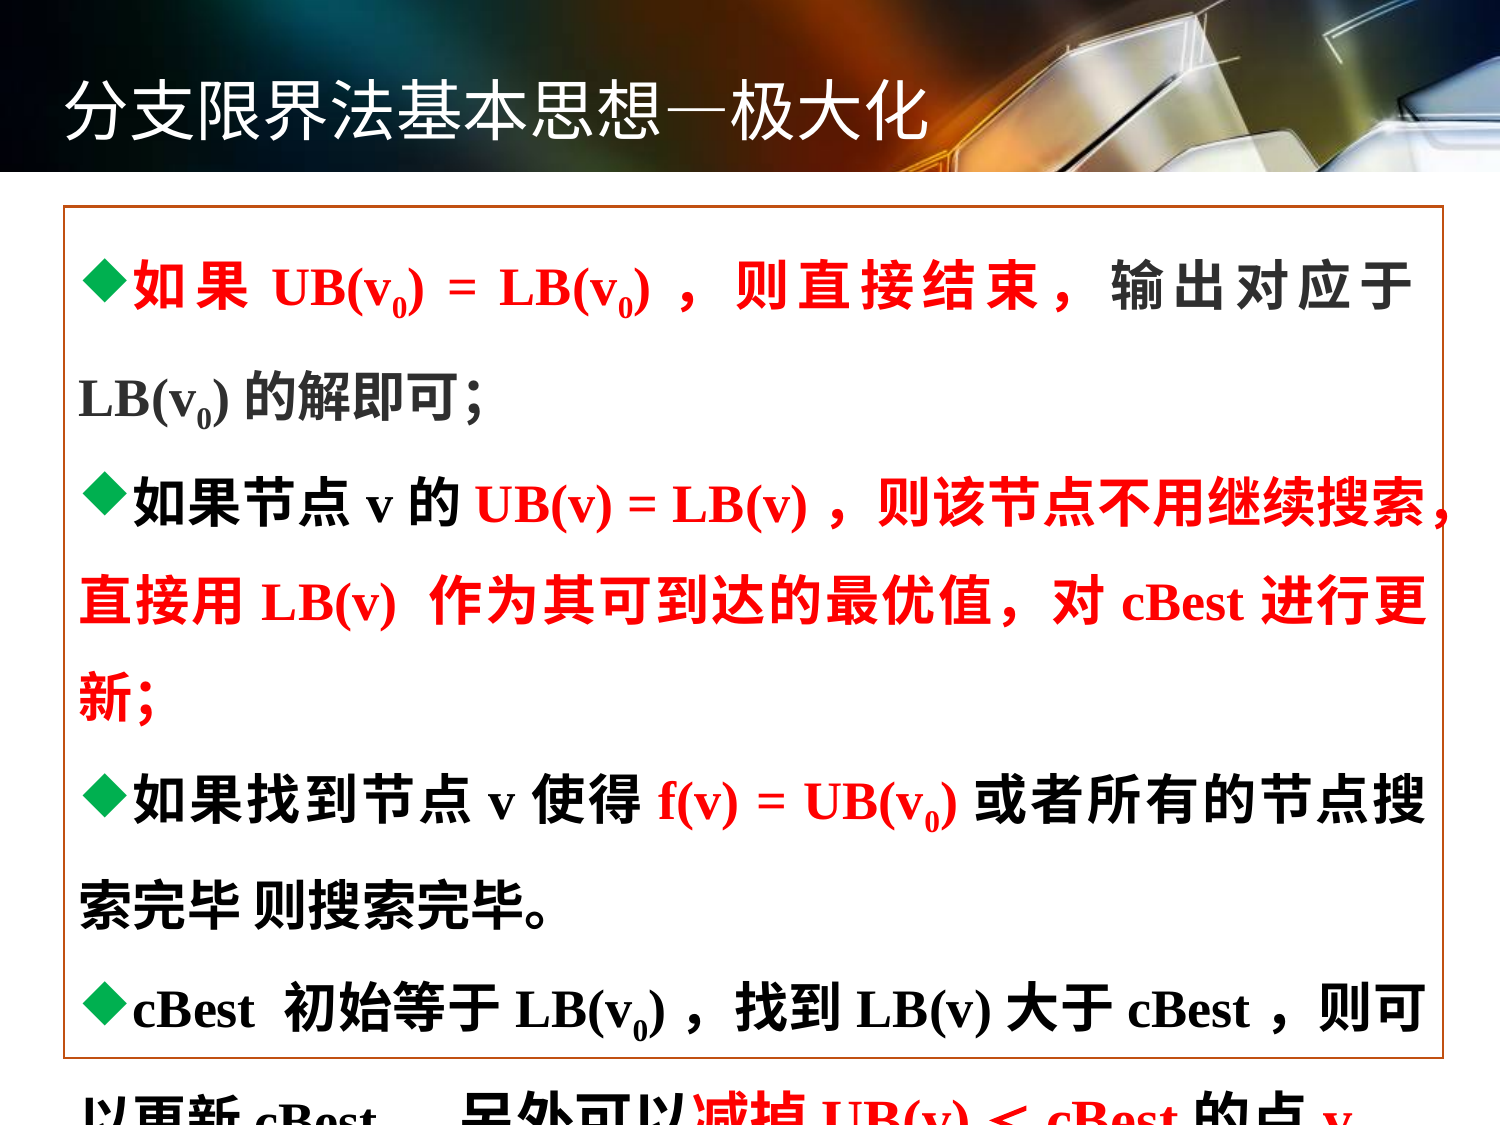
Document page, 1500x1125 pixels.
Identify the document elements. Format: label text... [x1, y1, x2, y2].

picture [282, 35, 289, 46]
picture [0, 0, 1500, 172]
list 如果UB(v0) = LB(v0)，则直接结束，输出对应于LB(v0)的解即可； 如果节点v的UB(v) = LB(v)，则该节点不用继续搜索，直接用LB(v) 作为其可到达的最优值，对cBest进行更新； 如果找到节点v使得f(v) = UB(v0)或者所有的节点搜索完毕 则搜索完毕。 cBest 初始等于LB(v0)，找到LB(v)大于cBest，则可以更新cBest， 另外可以减掉UB(v)  cBest的点v。 [63, 205, 1444, 1059]
text_box 分支限界法基本思想—极大化 [47, 61, 976, 157]
